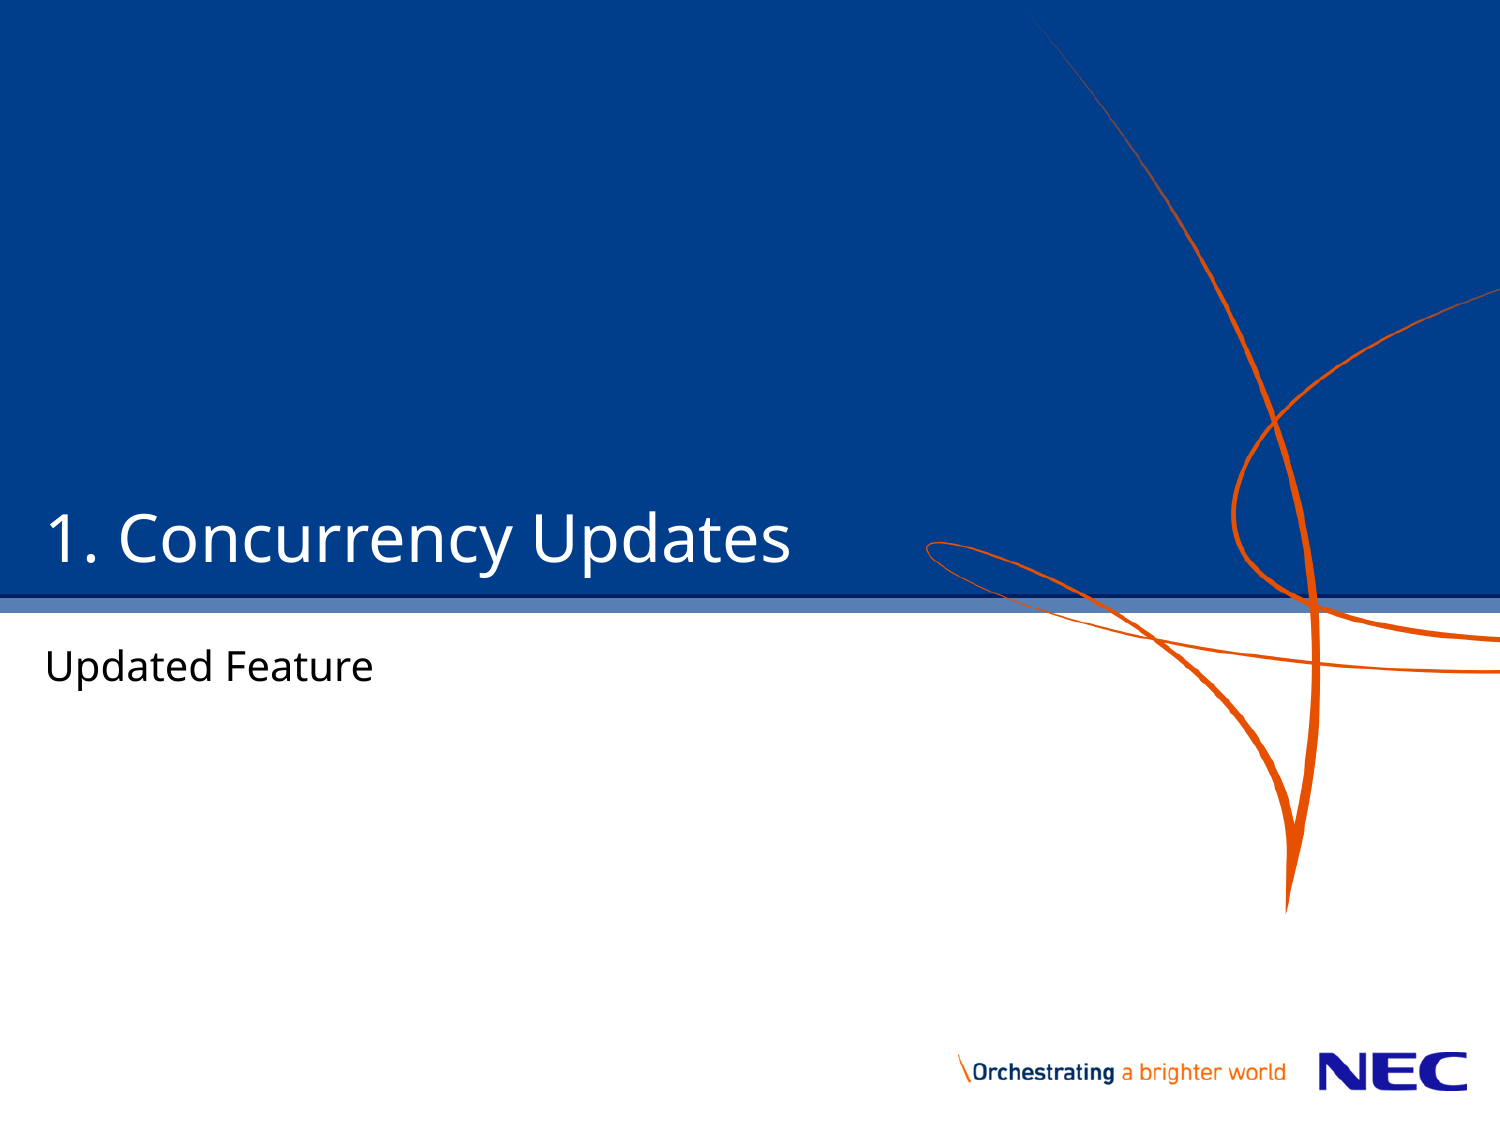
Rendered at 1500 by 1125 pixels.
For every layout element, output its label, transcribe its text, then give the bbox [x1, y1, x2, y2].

picture [0, 0, 1500, 1125]
title 1. Concurrency Updates [29, 489, 1471, 577]
list Updated Feature [29, 631, 1211, 698]
